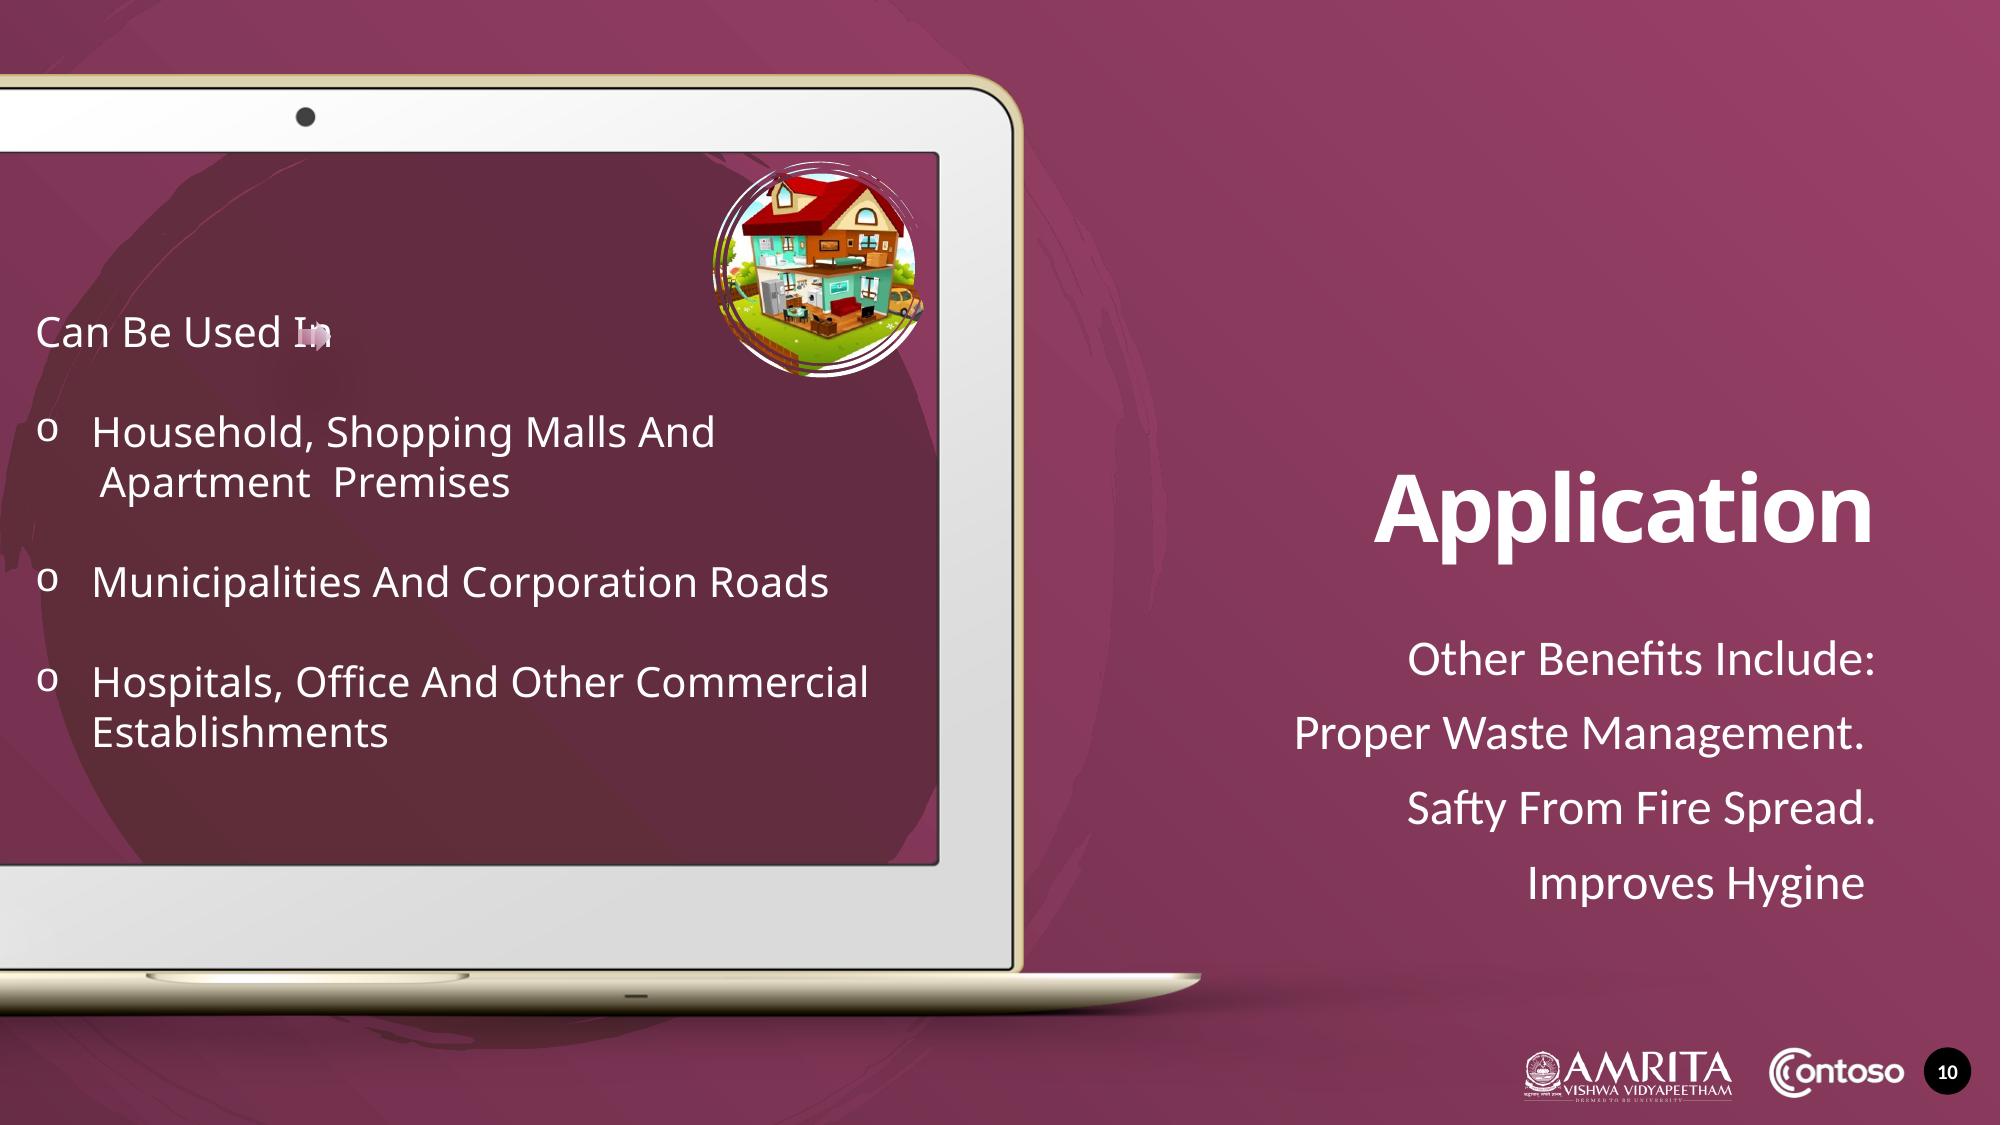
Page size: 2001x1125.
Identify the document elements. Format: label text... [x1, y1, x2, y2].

text_box Can Be Used In Household, Shopping Malls And Apartment Premises Municipalities And Corporation Roads Hospitals, Office And Other Commercial Establishments [20, 297, 1021, 863]
text_box [298, 319, 332, 353]
list Other Benefits Include: Proper Waste Management. Safty From Fire Spread. Improves Hygine [1243, 631, 1877, 865]
picture [1764, 1043, 1909, 1099]
picture [0, 74, 1757, 1107]
title Application [1243, 356, 1877, 563]
slide_number 10 [1923, 1047, 1972, 1095]
